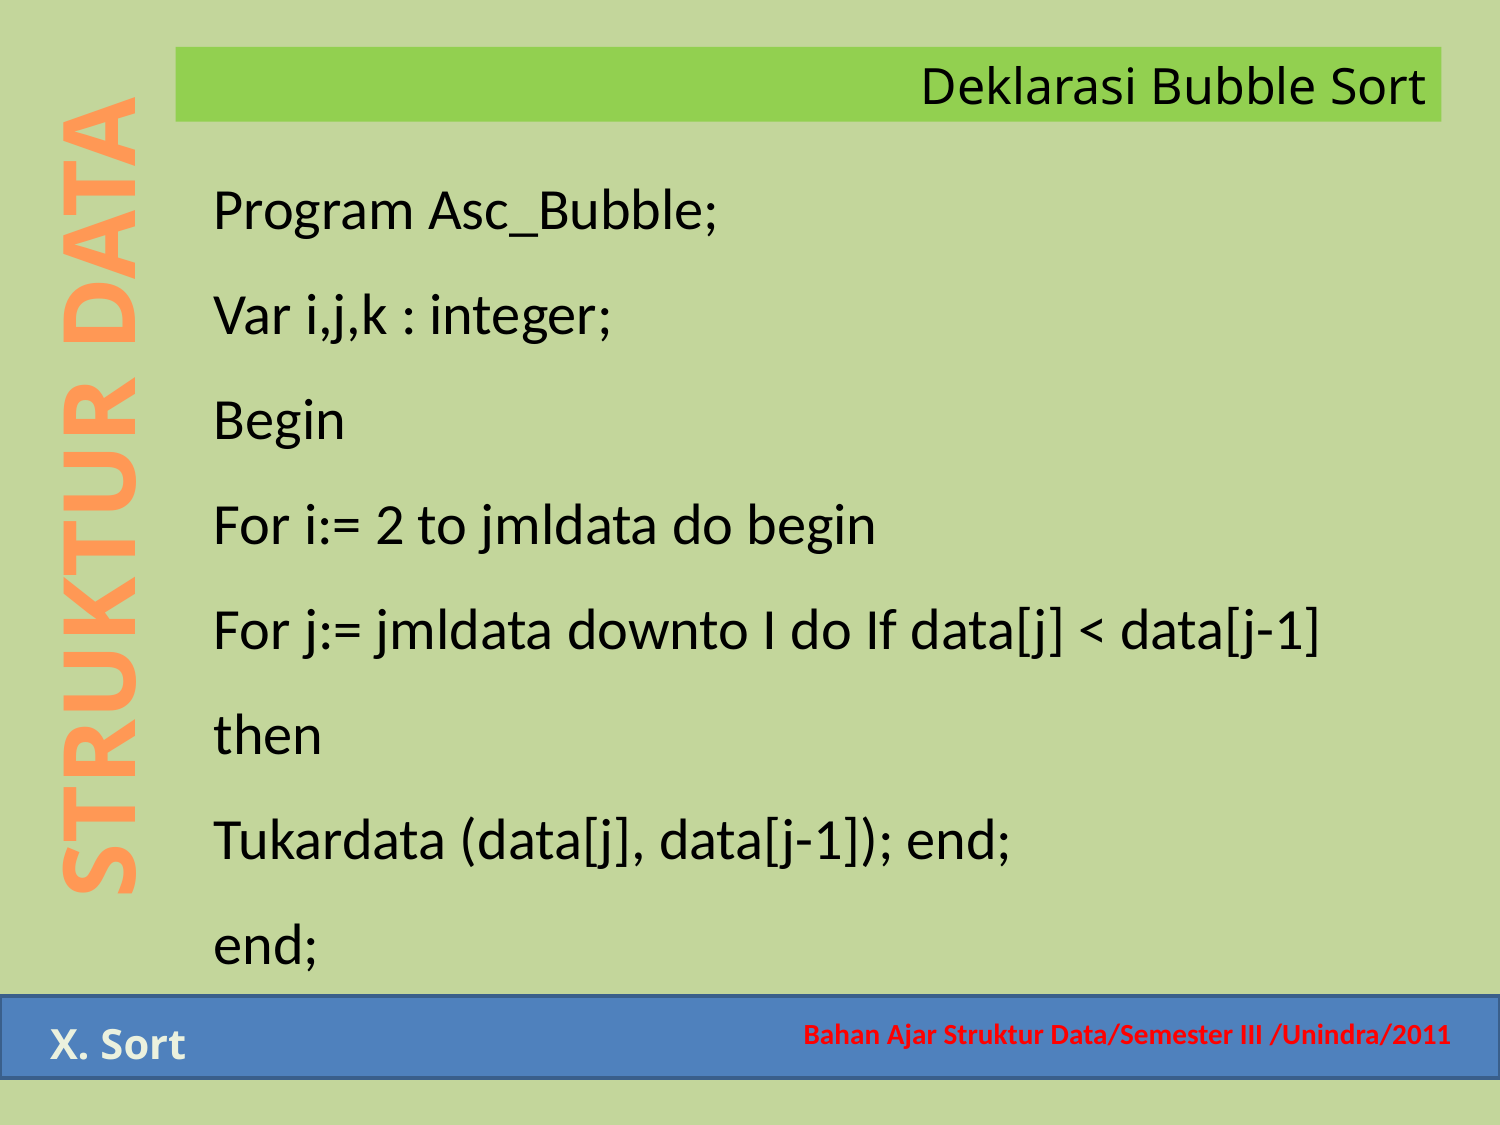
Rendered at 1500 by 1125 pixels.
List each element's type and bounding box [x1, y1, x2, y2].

text_box [0, 0, 1500, 1125]
